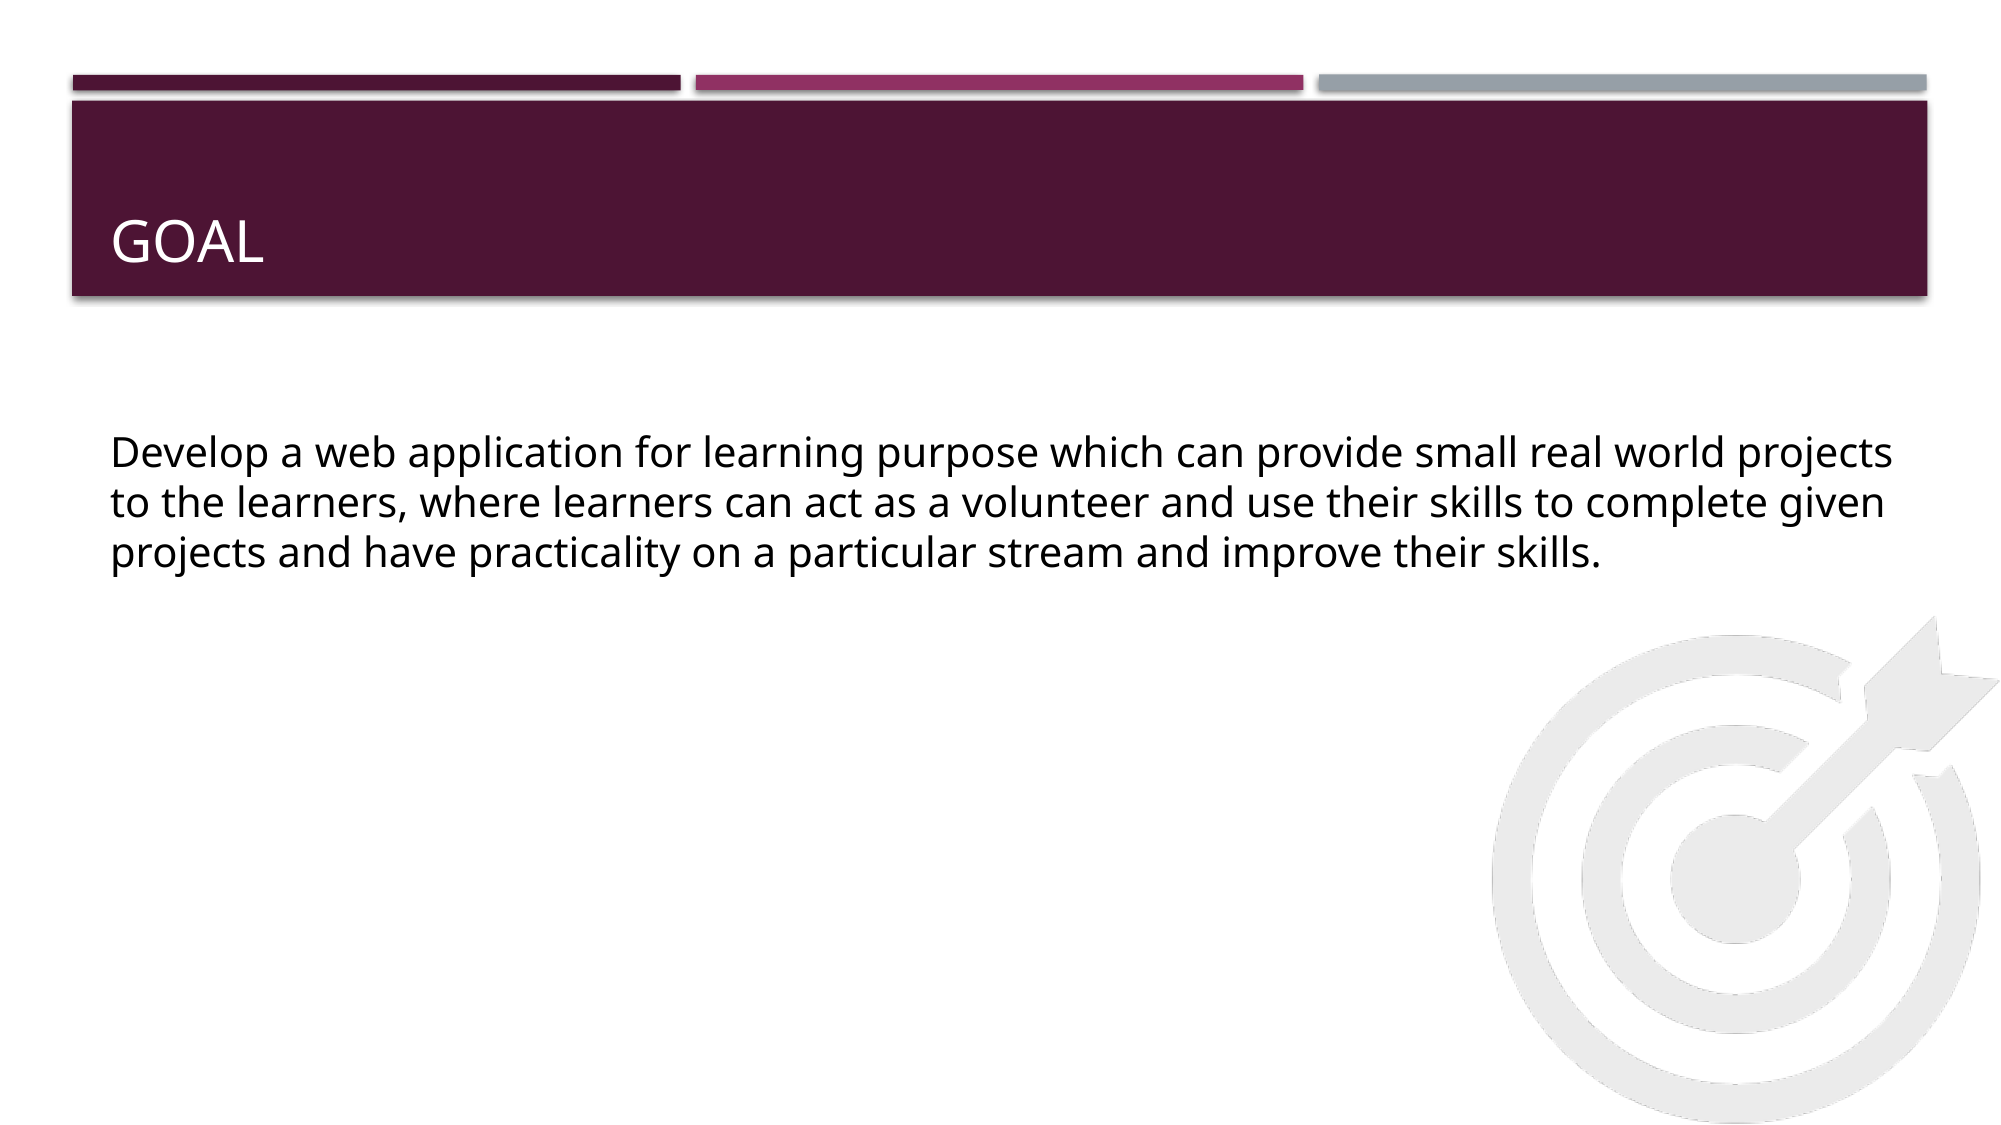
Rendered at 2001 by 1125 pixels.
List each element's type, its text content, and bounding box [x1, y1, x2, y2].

picture [1437, 561, 2000, 1125]
text_box Develop a web application for learning purpose which can provide small real world projects to the learners, where learners can act as a volunteer and use their skills to complete given projects and have practicality on a particular stream and improve their skills. [95, 418, 1925, 584]
title Goal [95, 115, 1905, 282]
